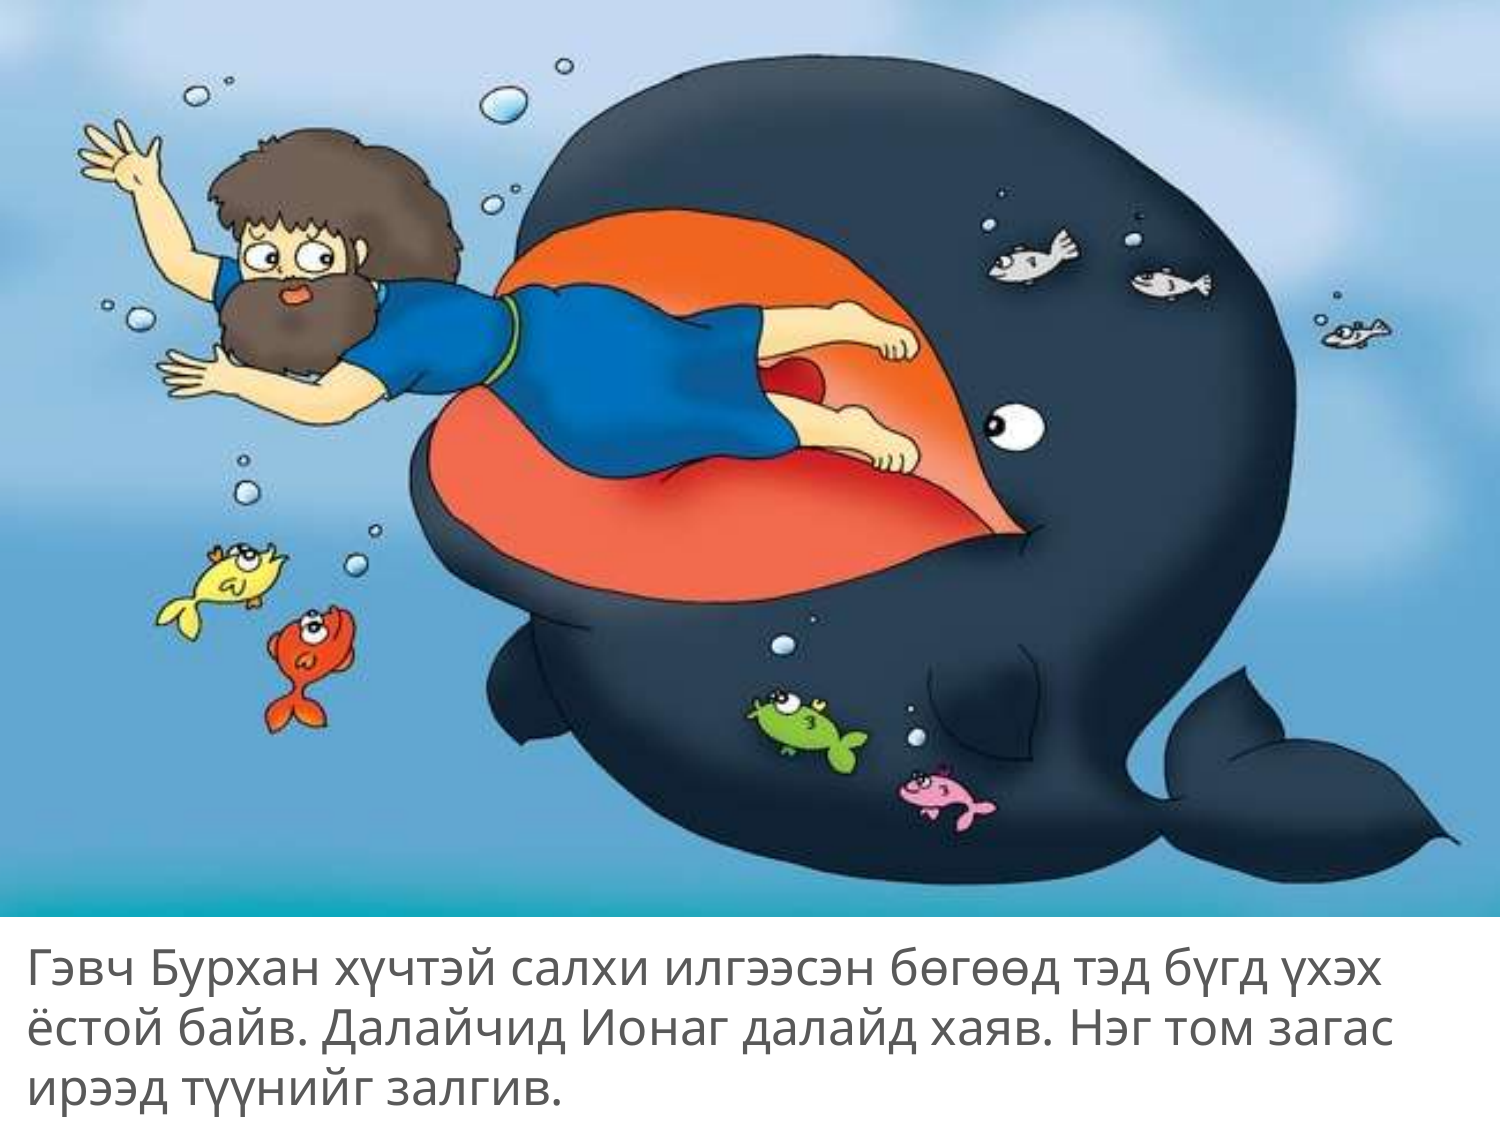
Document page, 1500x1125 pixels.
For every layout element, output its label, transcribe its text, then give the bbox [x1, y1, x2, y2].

picture [0, 0, 1500, 918]
text_box Гэвч Бурхан хүчтэй салхи илгээсэн бөгөөд тэд бүгд үхэх ёстой байв. Далайчид Ионаг далайд хаяв. Нэг том загас ирээд түүнийг залгив. [11, 928, 1500, 1123]
